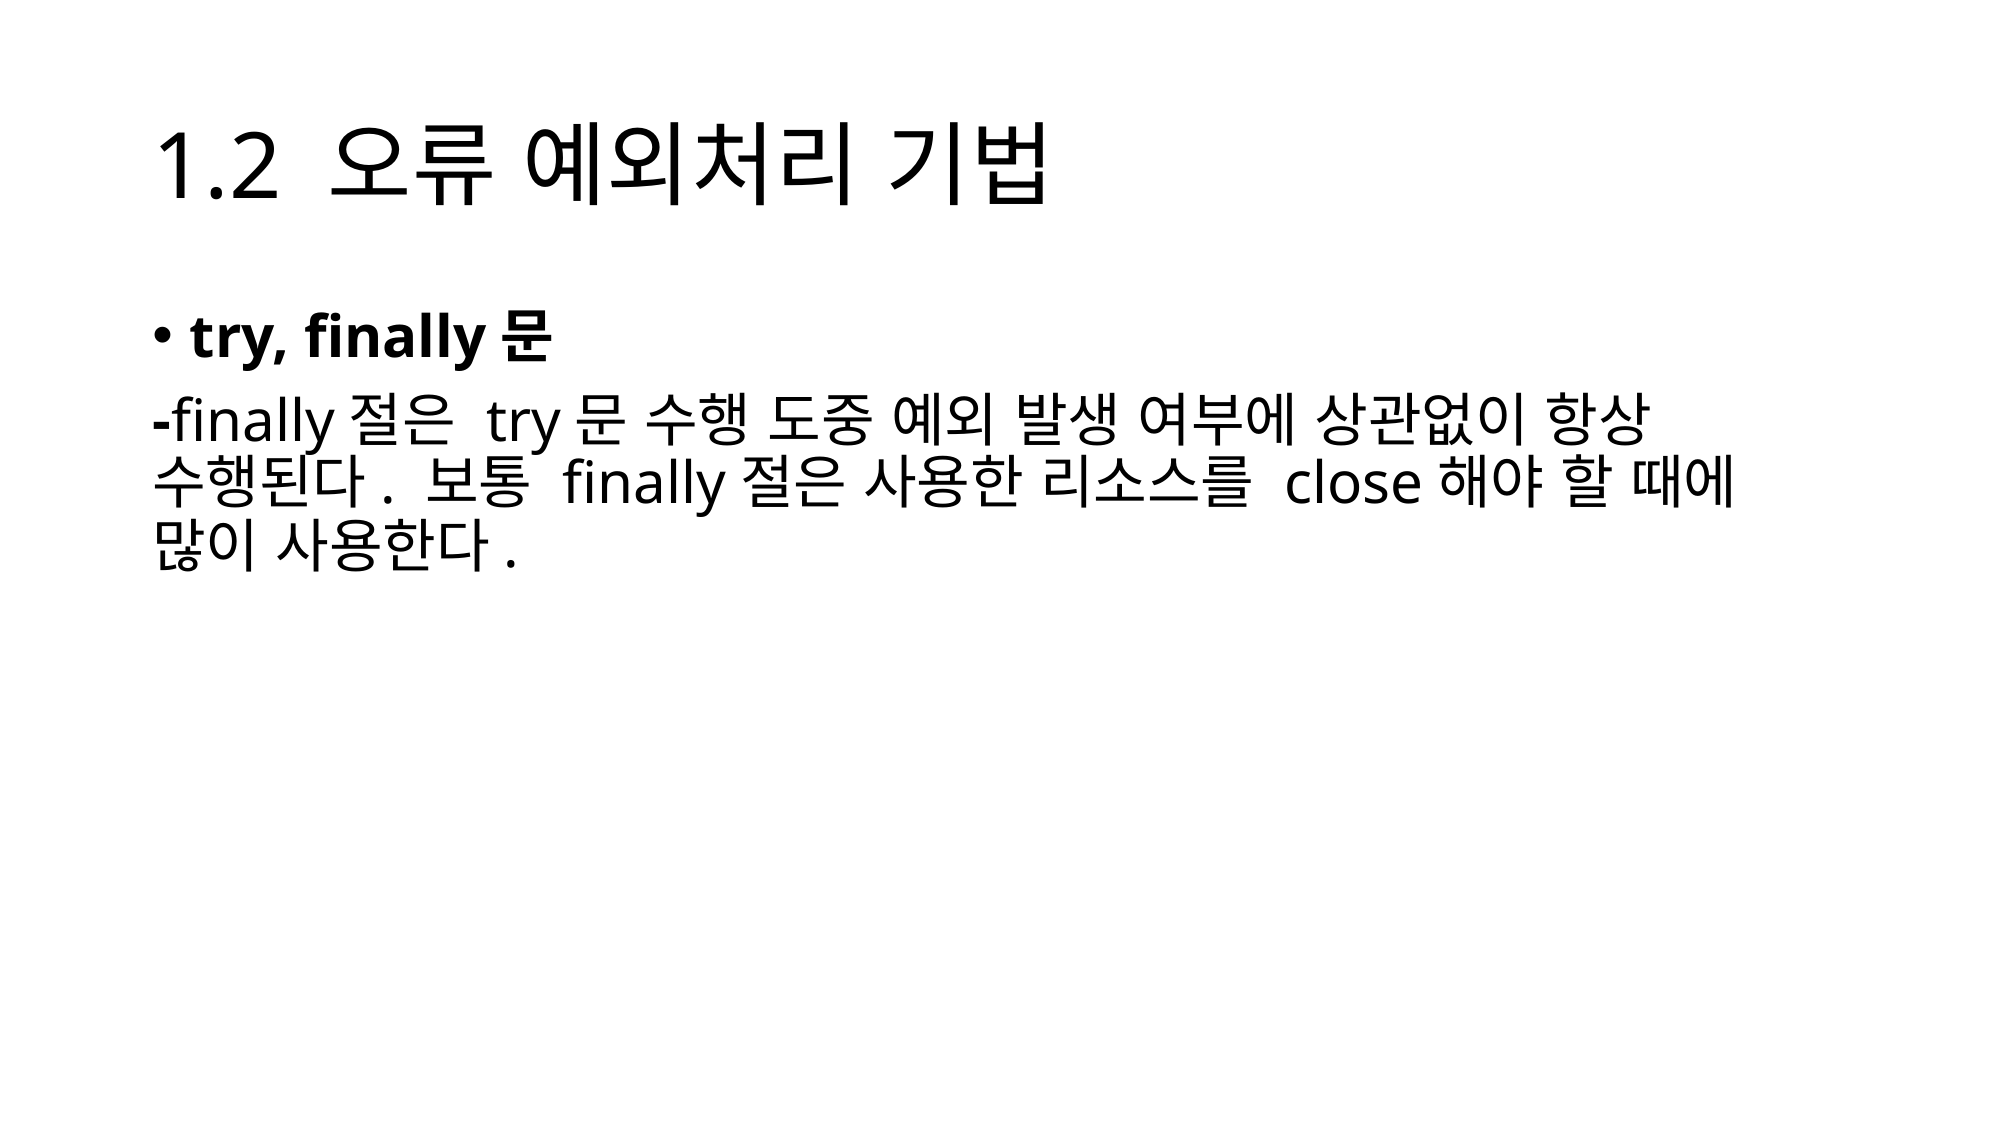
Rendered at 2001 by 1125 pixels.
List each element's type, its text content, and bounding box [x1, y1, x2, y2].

list try, finally문 -finally절은 try문 수행 도중 예외 발생 여부에 상관없이 항상 수행된다. 보통 finally절은 사용한 리소스를 close해야 할 때에 많이 사용한다. [137, 299, 1863, 1014]
title 1.2 오류 예외처리 기법 [137, 59, 1863, 278]
